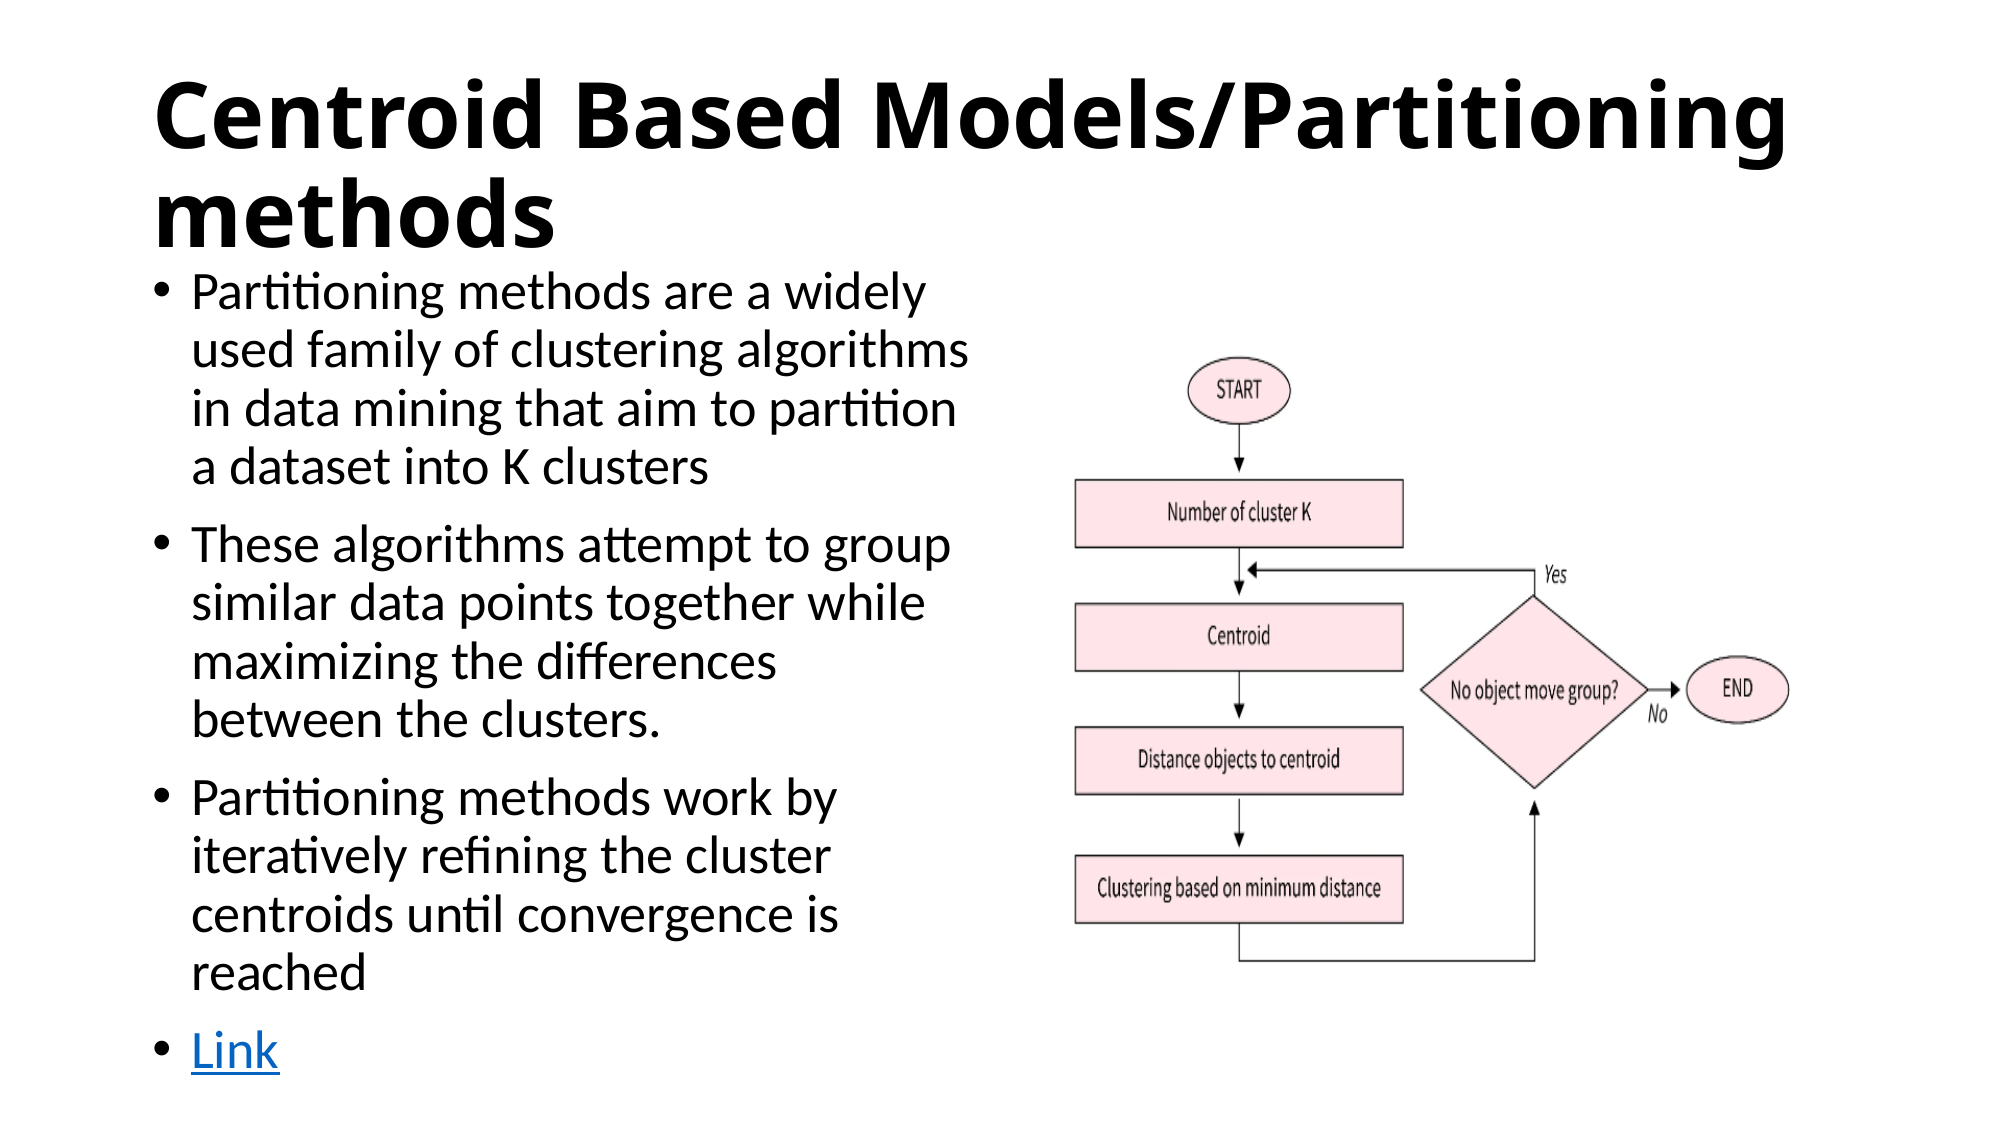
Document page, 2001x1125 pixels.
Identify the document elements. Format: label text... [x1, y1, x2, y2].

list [1023, 341, 1863, 1000]
list Partitioning methods are a widely used family of clustering algorithms in data mining that aim to partition a dataset into K clusters These algorithms attempt to group similar data points together while maximizing the differences between the clusters. Partitioning methods work by iteratively refining the cluster centroids until convergence is reached Link [137, 255, 988, 1109]
title Centroid Based Models/Partitioning methods [137, 59, 1863, 278]
